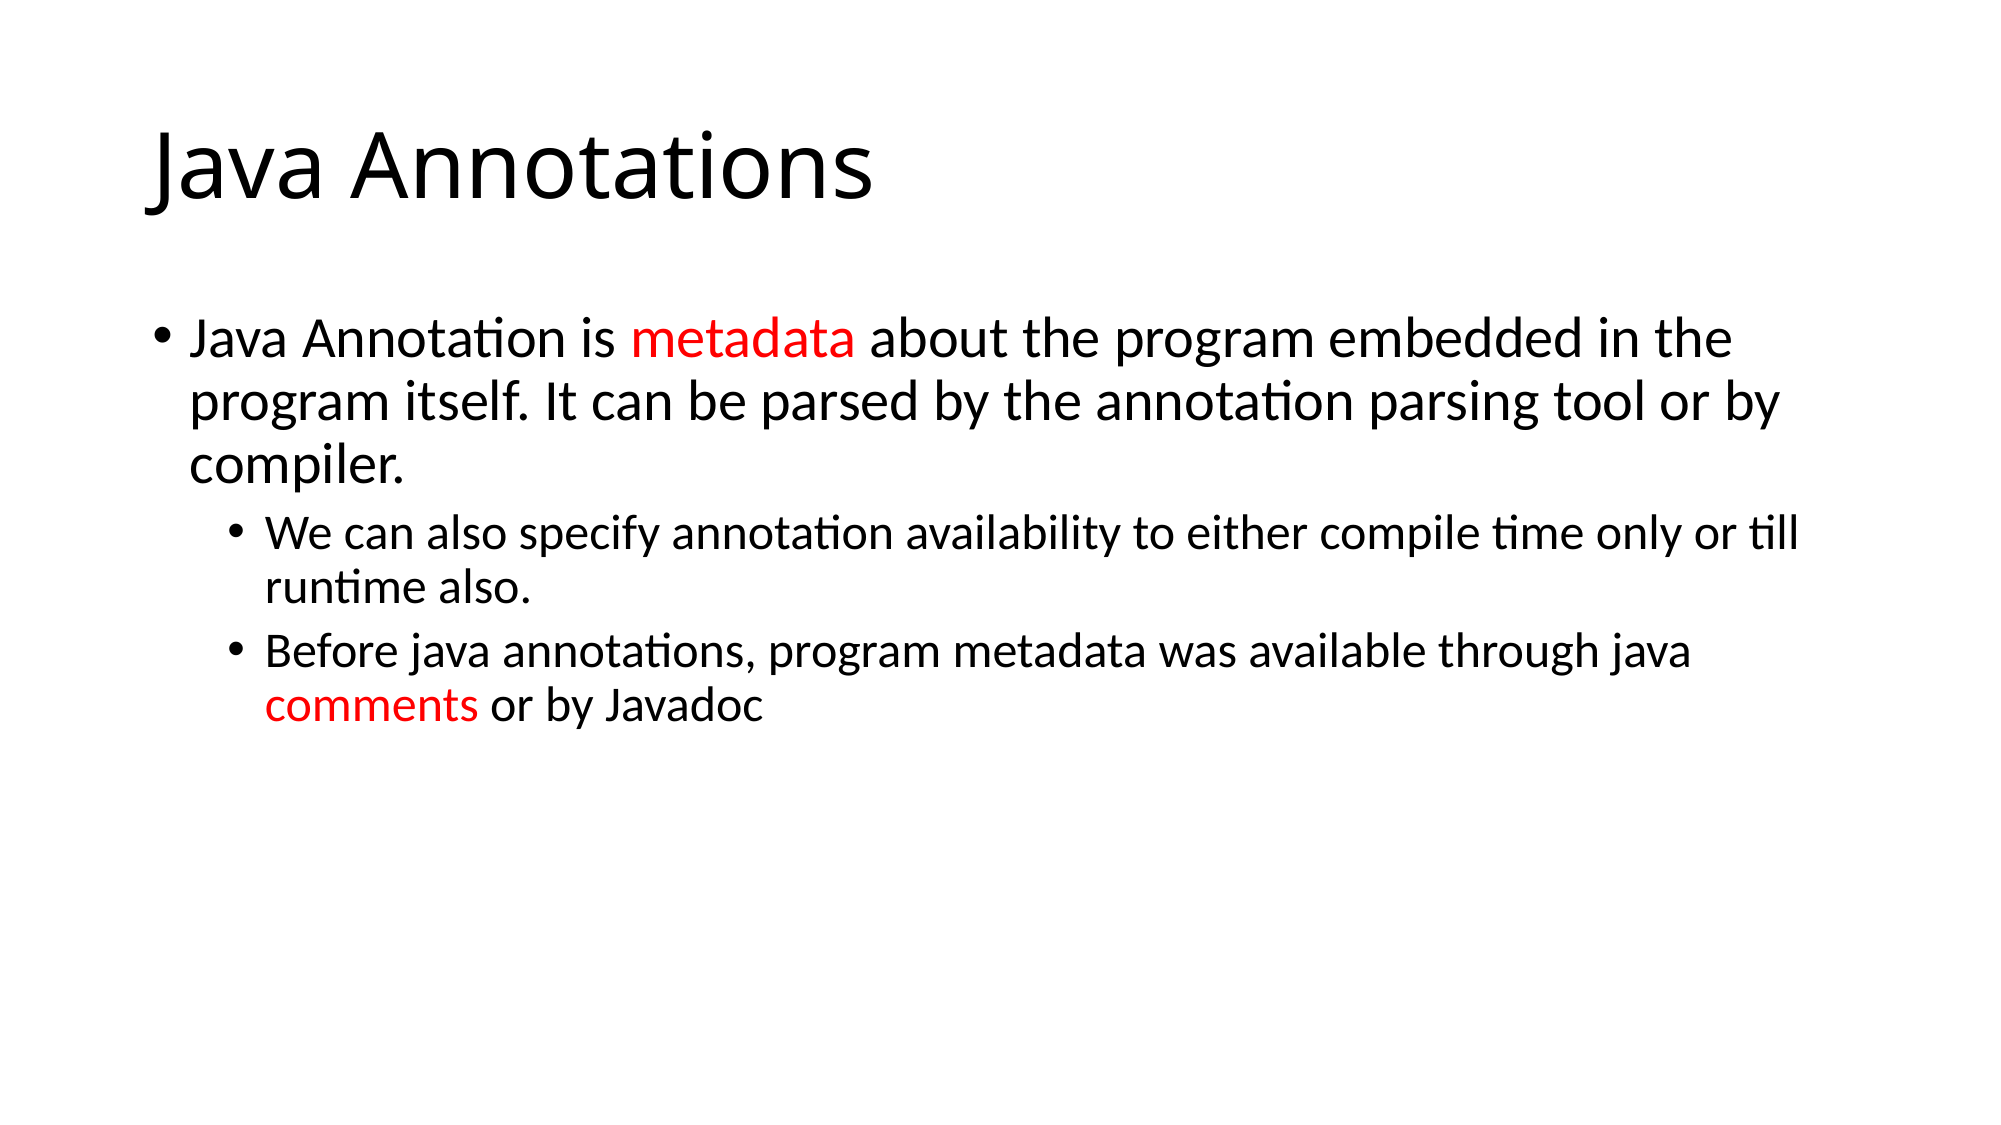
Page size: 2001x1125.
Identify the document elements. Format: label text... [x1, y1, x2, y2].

list Java Annotation is metadata about the program embedded in the program itself. It can be parsed by the annotation parsing tool or by compiler. We can also specify annotation availability to either compile time only or till runtime also. Before java annotations, program metadata was available through java comments or by Javadoc [137, 299, 1863, 1014]
title Java Annotations [137, 59, 1863, 278]
